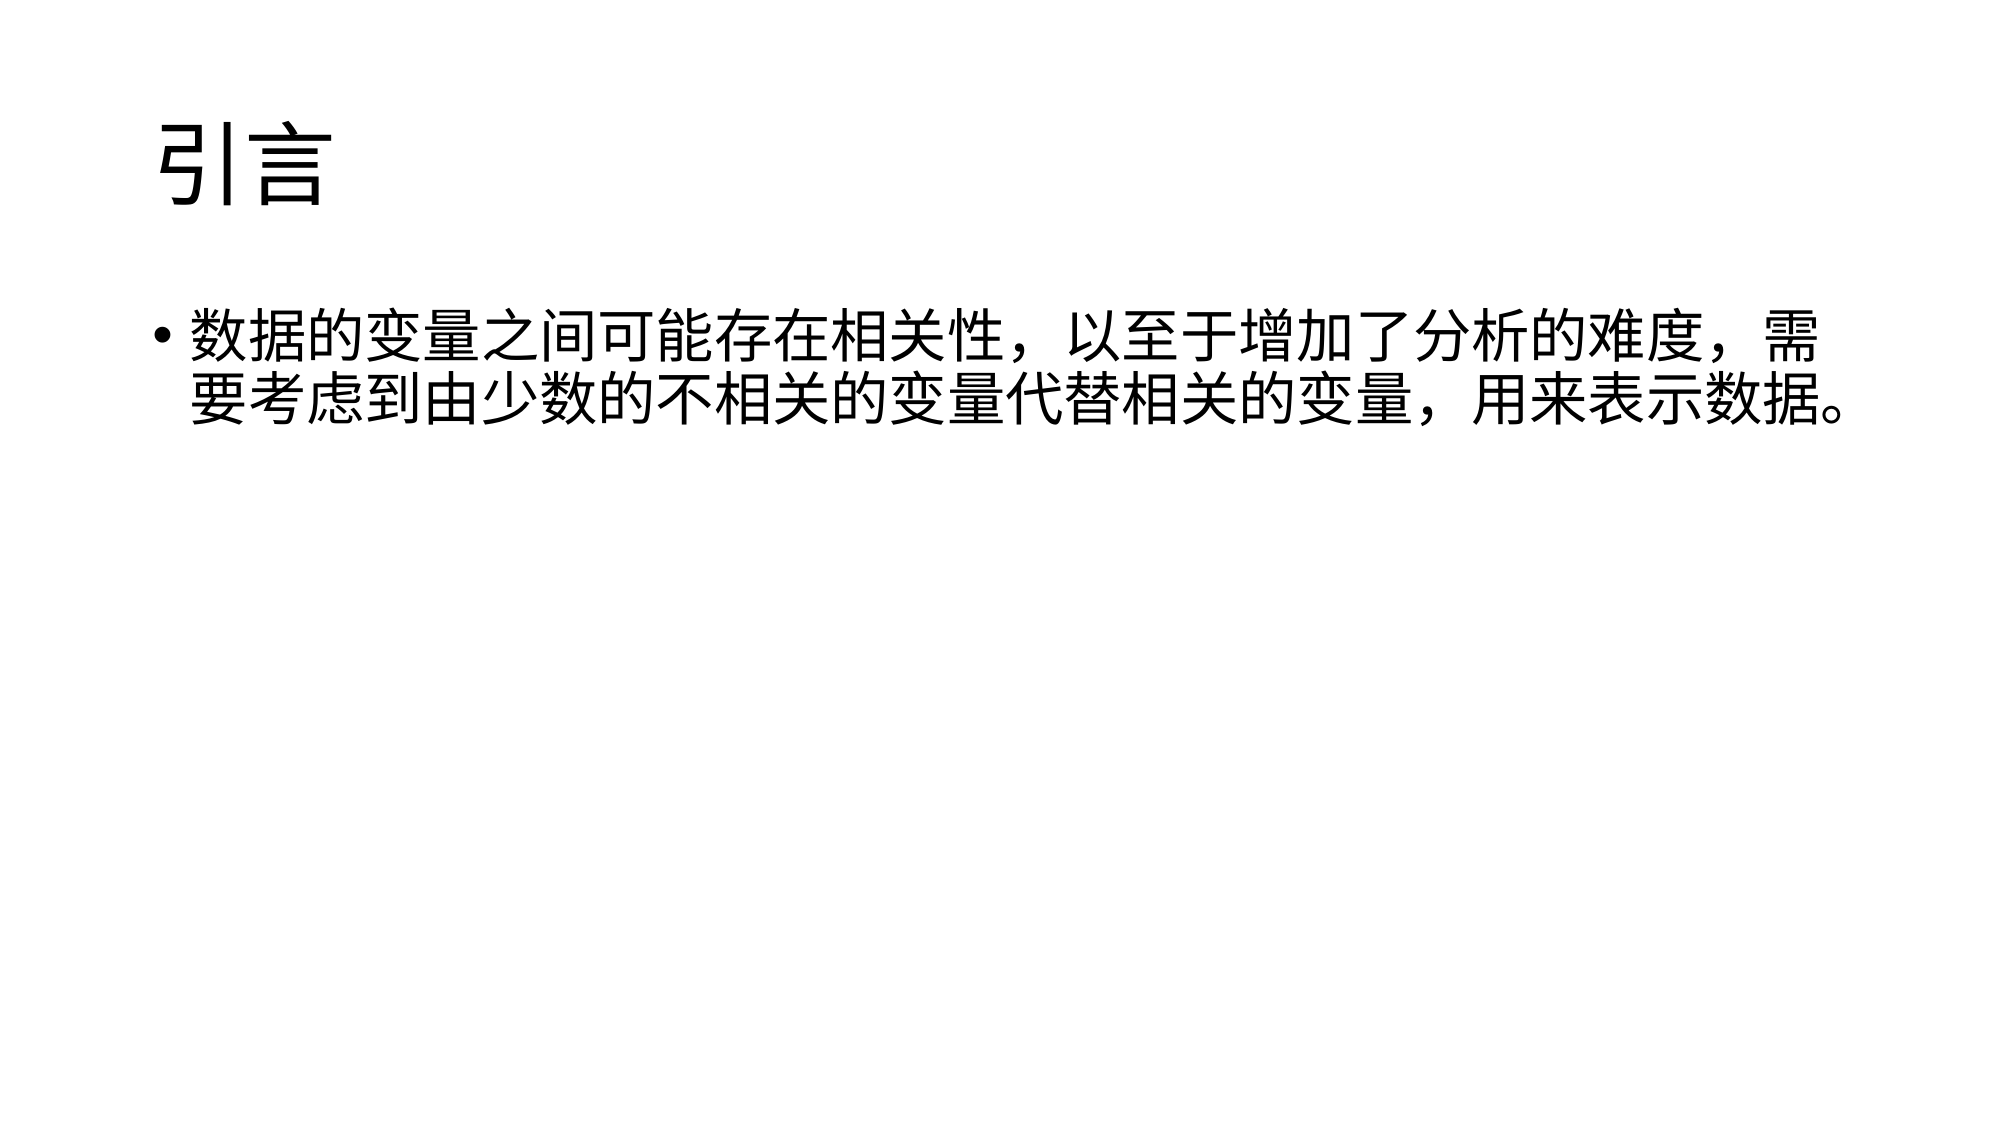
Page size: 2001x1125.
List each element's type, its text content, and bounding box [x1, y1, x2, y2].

title 引言 [137, 59, 1863, 278]
list 数据的变量之间可能存在相关性，以至于增加了分析的难度，需要考虑到由少数的不相关的变量代替相关的变量，用来表示数据。 [137, 299, 1863, 1014]
